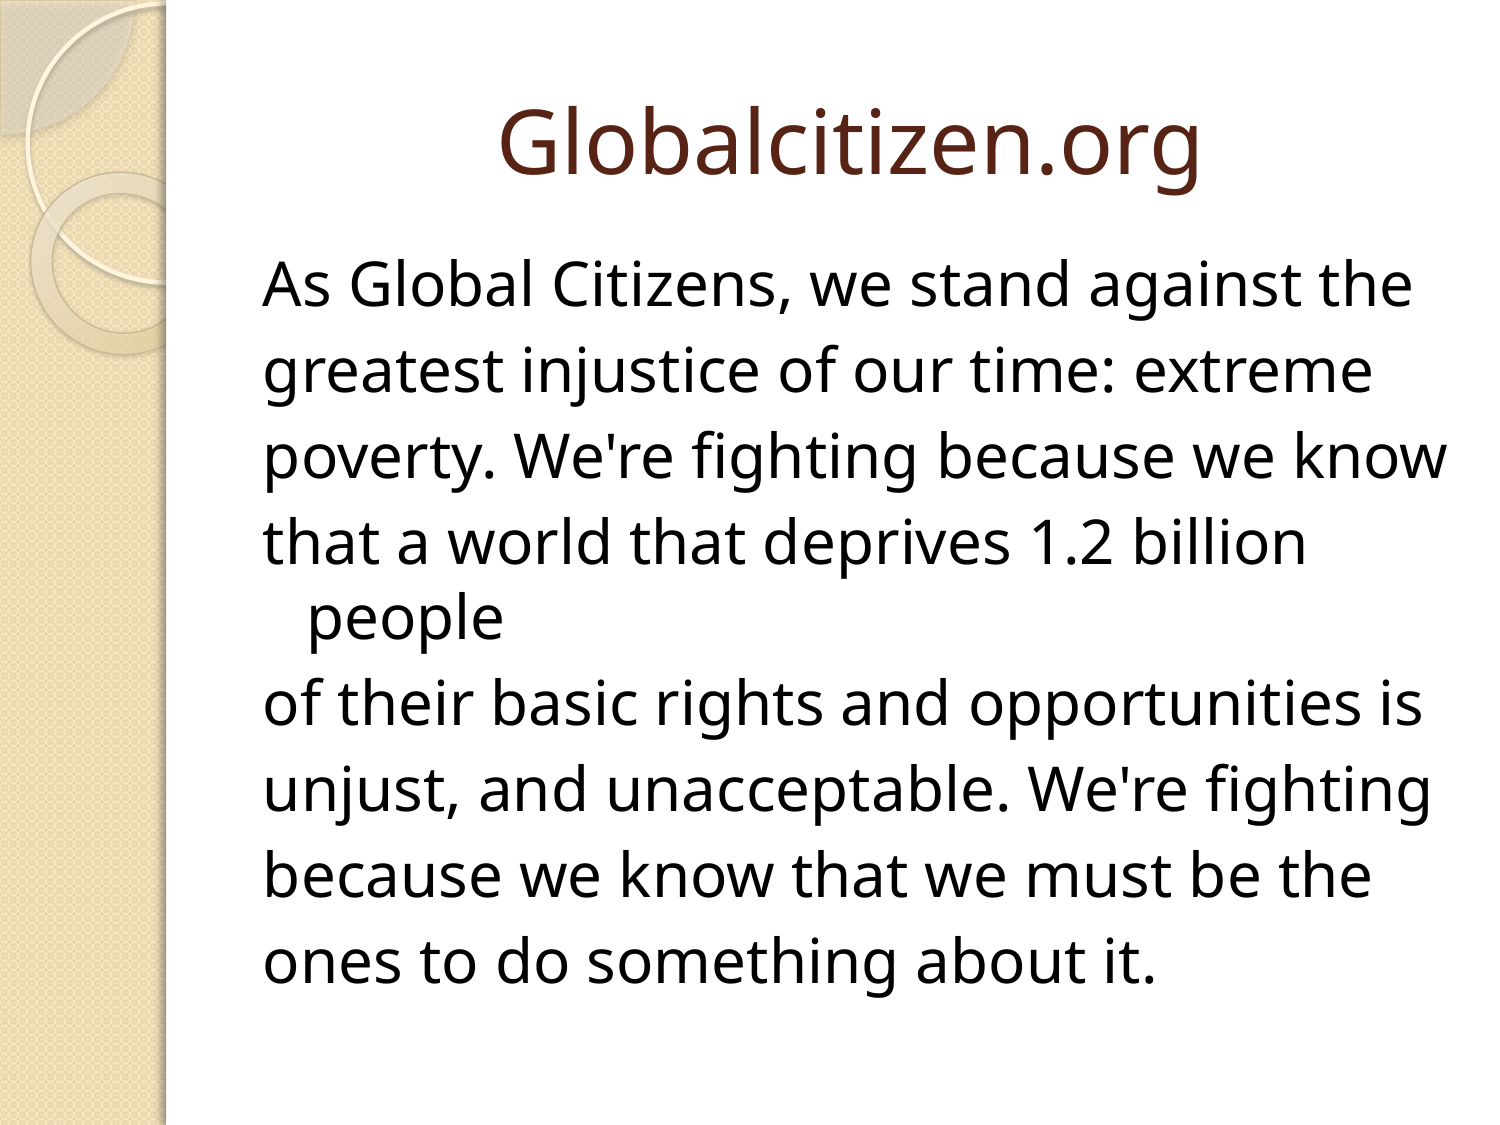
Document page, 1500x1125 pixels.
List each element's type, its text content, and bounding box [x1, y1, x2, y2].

title Globalcitizen.org [235, 45, 1466, 233]
list As Global Citizens, we stand against the greatest injustice of our time: extreme poverty. We're fighting because we know that a world that deprives 1.2 billion people of their basic rights and opportunities is unjust, and unacceptable. We're fighting because we know that we must be the ones to do something about it. [235, 237, 1466, 1025]
